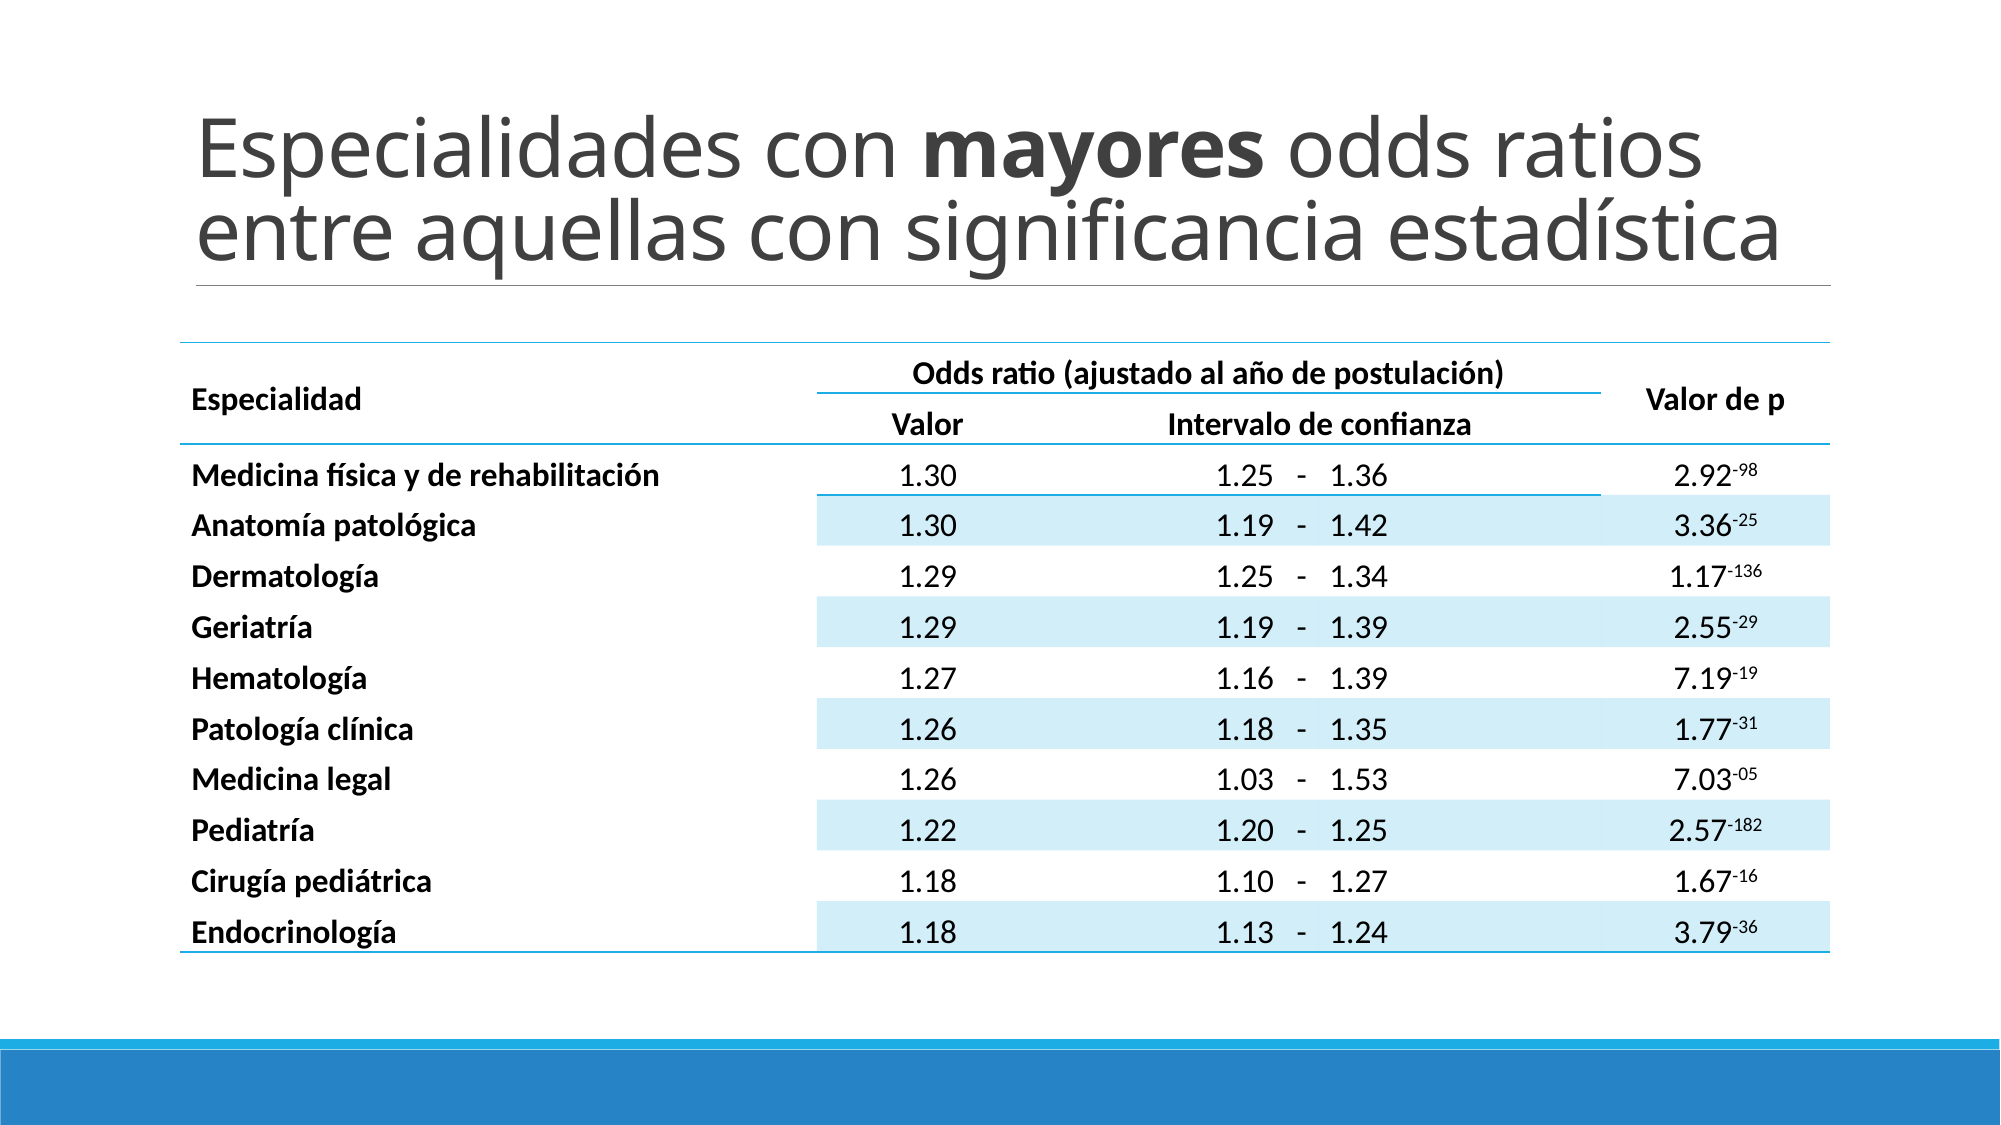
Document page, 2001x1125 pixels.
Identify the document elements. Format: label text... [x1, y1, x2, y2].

table_cell Endocrinología [180, 901, 817, 951]
table_cell 1.24 [1318, 901, 1601, 951]
table_cell 1.26 [817, 698, 1039, 749]
table_cell Pediatría [180, 800, 817, 850]
table_cell 1.19 - [1039, 596, 1318, 647]
table_cell 1.29 [817, 596, 1039, 647]
table_cell 1.19 - [1039, 496, 1318, 546]
table_cell 2.92-98 [1601, 445, 1830, 495]
table_cell 1.30 [817, 445, 1039, 494]
table_cell 1.18 [817, 901, 1039, 951]
table_cell 7.03-05 [1601, 749, 1830, 800]
table_cell Medicina legal [180, 749, 817, 800]
table_cell 1.25 - [1039, 546, 1318, 596]
table_cell 1.18 [817, 850, 1039, 901]
table_cell Anatomía patológica [180, 495, 817, 546]
table_header Valor de p [1601, 343, 1830, 443]
table_header Odds ratio (ajustado al año de postulación) [817, 343, 1601, 392]
table_cell 3.36-25 [1601, 495, 1830, 546]
table_cell 1.35 [1318, 698, 1601, 749]
table_cell Patología clínica [180, 698, 817, 749]
table_cell 1.34 [1318, 546, 1601, 596]
title Especialidades con mayores odds ratios entre aquellas con significancia estadística [180, 47, 1830, 285]
table_cell 1.36 [1318, 445, 1601, 494]
table_cell Medicina física y de rehabilitación [180, 445, 817, 495]
table_cell 1.53 [1318, 749, 1601, 800]
table_cell 1.39 [1318, 596, 1601, 647]
table_cell 1.18 - [1039, 698, 1318, 749]
table_cell 1.16 - [1039, 647, 1318, 698]
table_cell Geriatría [180, 596, 817, 647]
table_cell 1.17-136 [1601, 546, 1830, 596]
table_cell 1.03 - [1039, 749, 1318, 800]
table_cell Cirugía pediátrica [180, 850, 817, 901]
table_cell 1.25 [1318, 800, 1601, 850]
table_cell 1.39 [1318, 647, 1601, 698]
table_cell 1.27 [1318, 850, 1601, 901]
table_cell 7.19-19 [1601, 647, 1830, 698]
table_cell 2.55-29 [1601, 596, 1830, 647]
table_cell Dermatología [180, 546, 817, 596]
table_cell Intervalo de confianza [1039, 394, 1601, 443]
table_cell 1.30 [817, 496, 1039, 546]
table_cell 1.42 [1318, 496, 1601, 546]
table_cell 1.22 [817, 800, 1039, 850]
table_cell 1.20 - [1039, 800, 1318, 850]
table_cell 1.29 [817, 546, 1039, 596]
table_cell 1.10 - [1039, 850, 1318, 901]
table_cell 1.13 - [1039, 901, 1318, 951]
table_cell 1.27 [817, 647, 1039, 698]
table_cell 2.57-182 [1601, 800, 1830, 850]
table_cell 3.79-36 [1601, 901, 1830, 951]
table_cell 1.77-31 [1601, 698, 1830, 749]
table_cell Hematología [180, 647, 817, 698]
table_cell 1.25 - [1039, 445, 1318, 494]
table_cell 1.26 [817, 749, 1039, 800]
table_cell Valor [817, 394, 1039, 443]
table_cell 1.67-16 [1601, 850, 1830, 901]
table_header Especialidad [180, 343, 817, 443]
